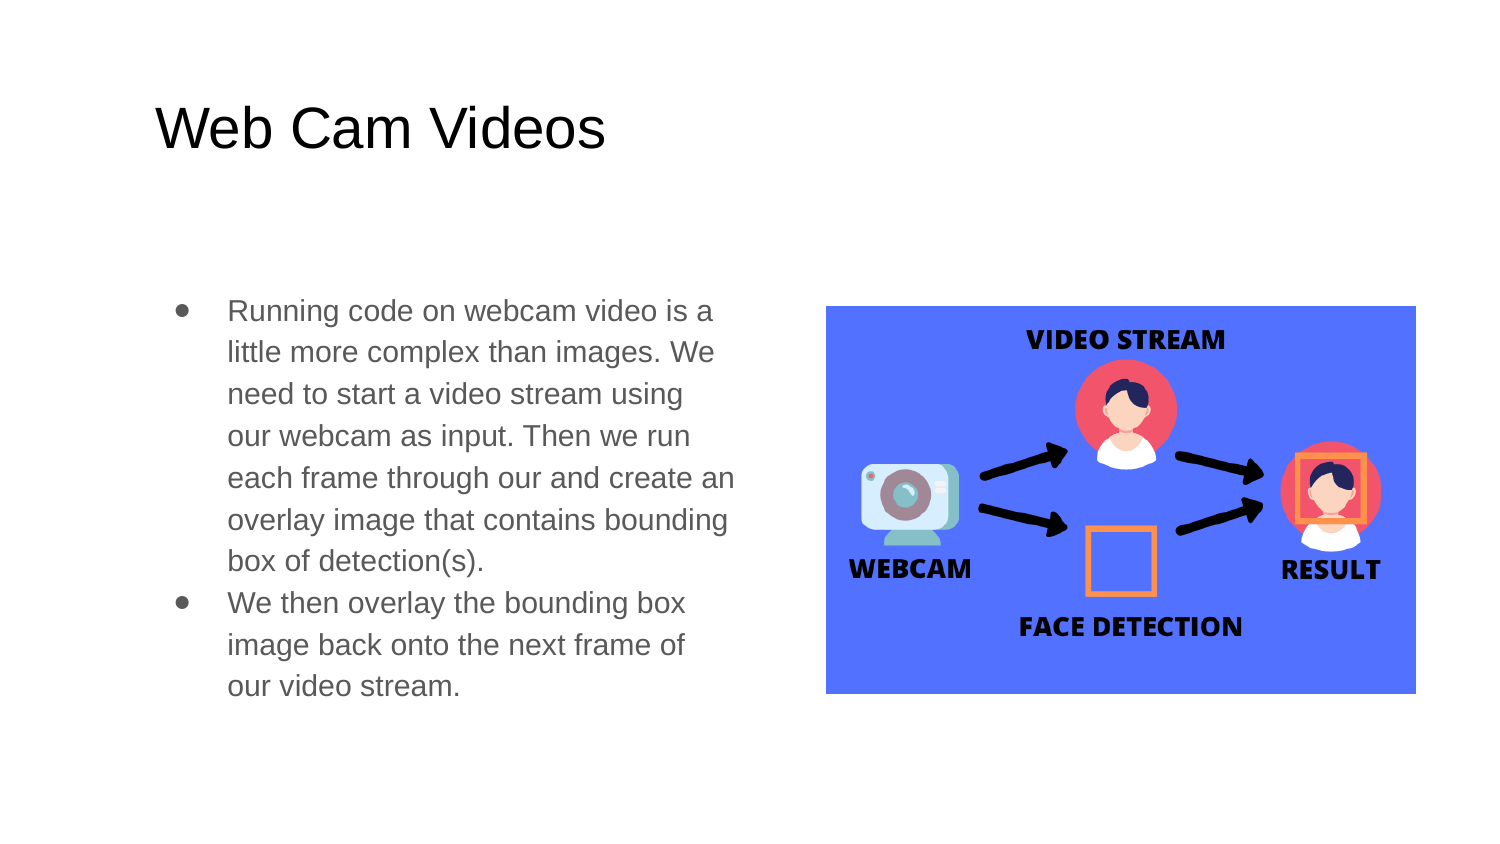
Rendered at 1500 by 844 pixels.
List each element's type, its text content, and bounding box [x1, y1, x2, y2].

list Running code on webcam video is a little more complex than images. We need to start a video stream using our webcam as input. Then we run each frame through our and create an overlay image that contains bounding box of detection(s). We then overlay the bounding box image back onto the next frame of our video stream. [139, 270, 750, 753]
title Web Cam Videos [139, 75, 1296, 239]
picture [826, 305, 1416, 694]
